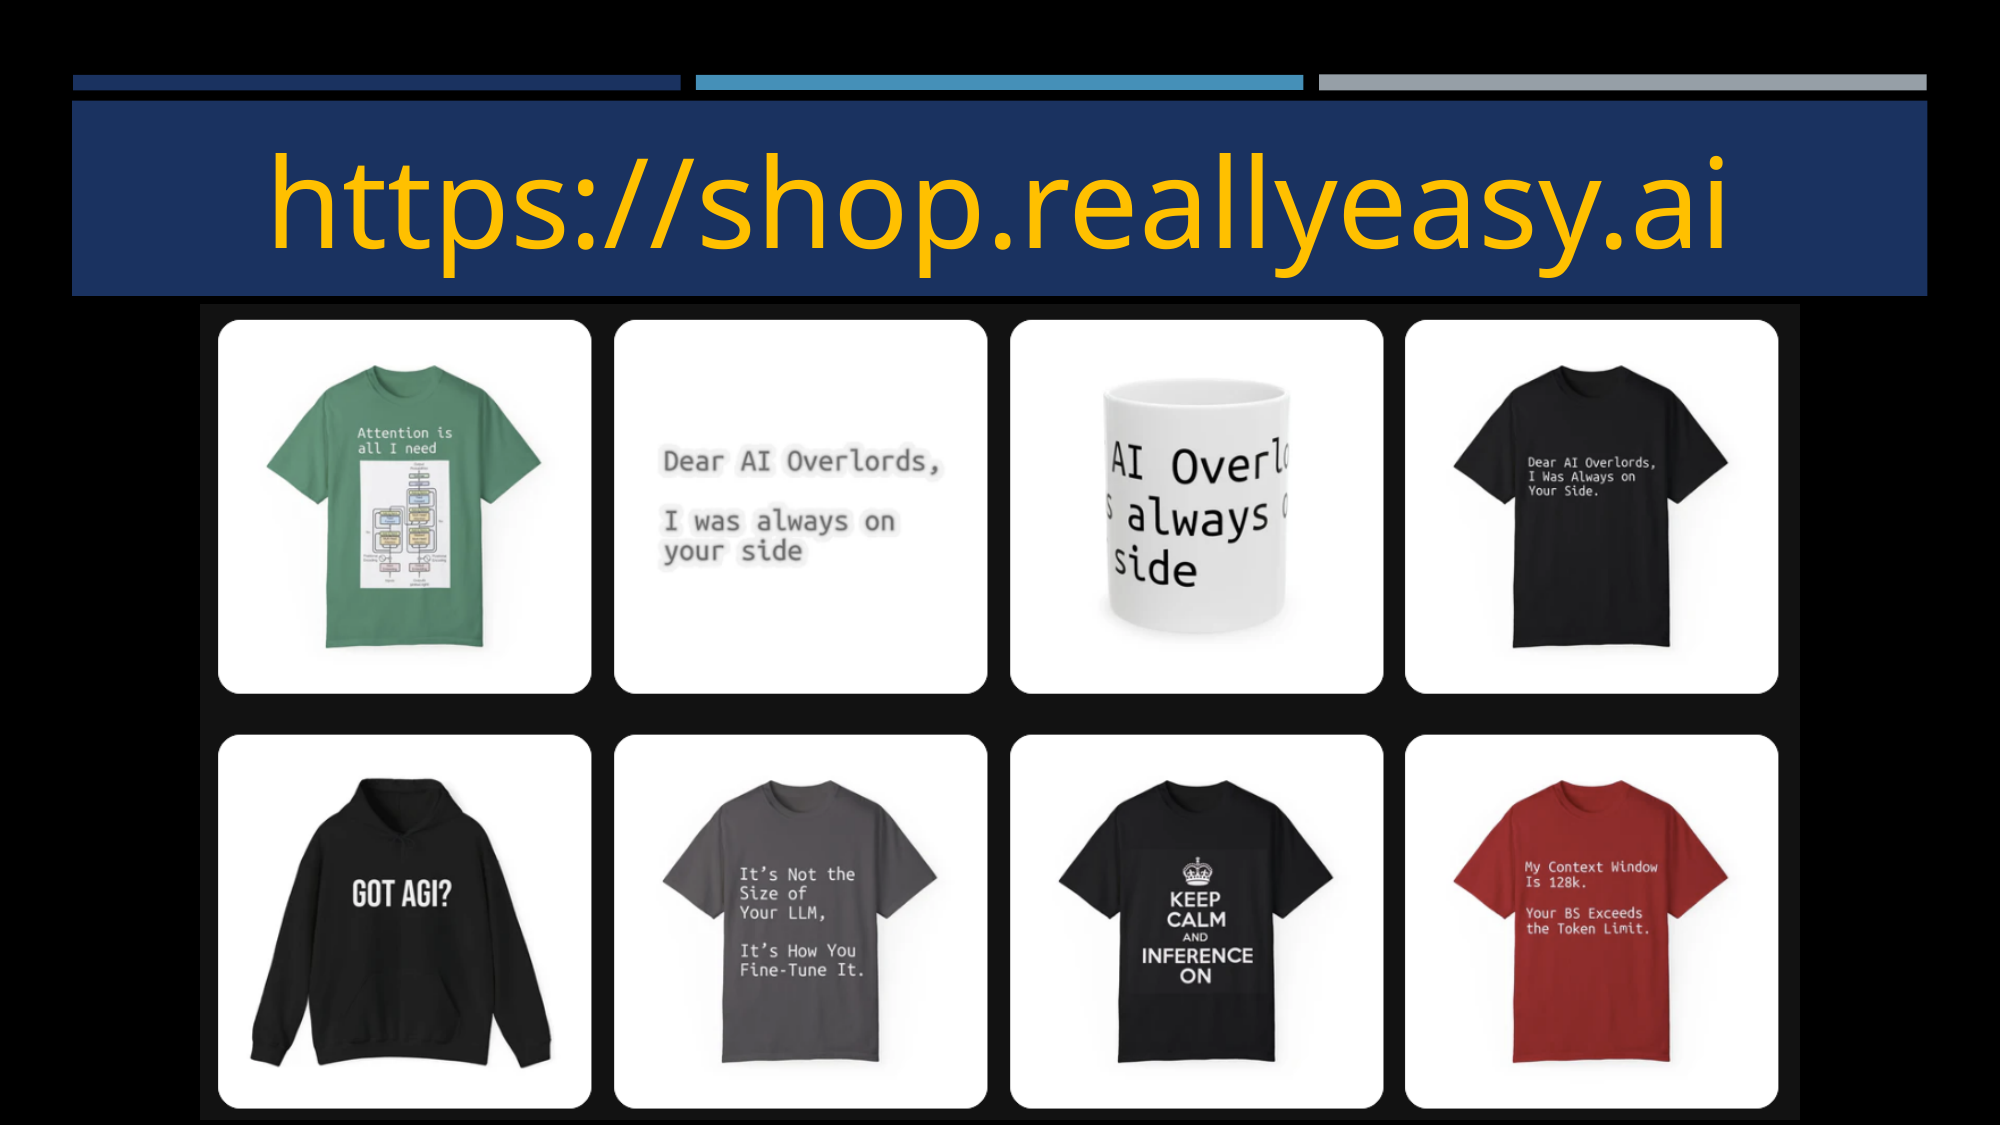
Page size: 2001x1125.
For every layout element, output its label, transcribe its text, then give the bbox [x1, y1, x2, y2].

picture [199, 304, 1801, 1120]
title https://shop.reallyeasy.ai [95, 115, 1905, 282]
